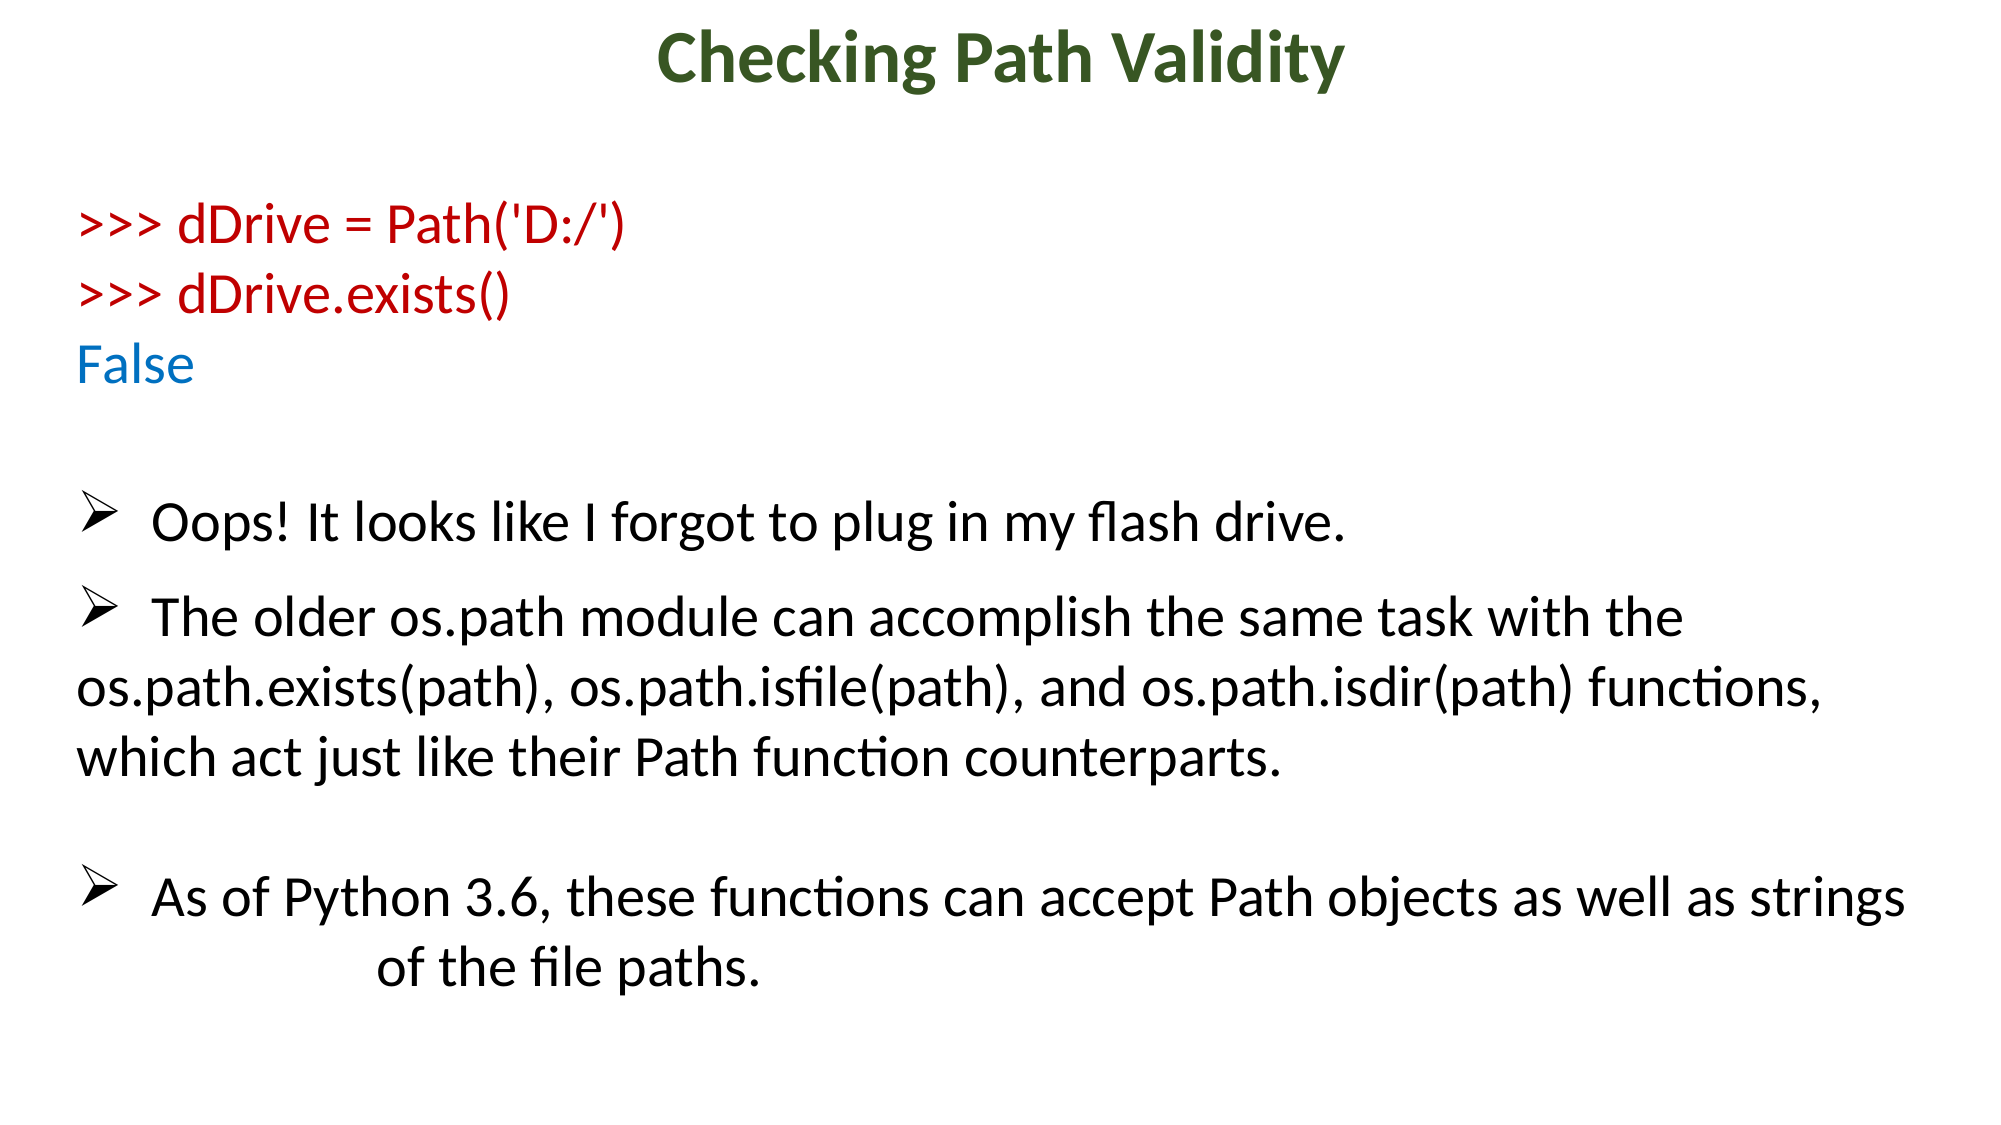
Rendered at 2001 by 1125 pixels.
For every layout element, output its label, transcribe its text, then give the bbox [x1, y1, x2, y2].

text_box Oops! It looks like I forgot to plug in my flash drive. The older os.path module can accomplish the same task with the os.path.exists(path), os.path.isfile(path), and os.path.isdir(path) functions, which act just like their Path function counterparts. As of Python 3.6, these functions can accept Path objects as well as strings of the file paths. [62, 475, 1943, 1006]
text_box >>> dDrive = Path('D:/') >>> dDrive.exists() False [62, 177, 1943, 402]
text_box Checking Path Validity [319, 0, 1686, 105]
